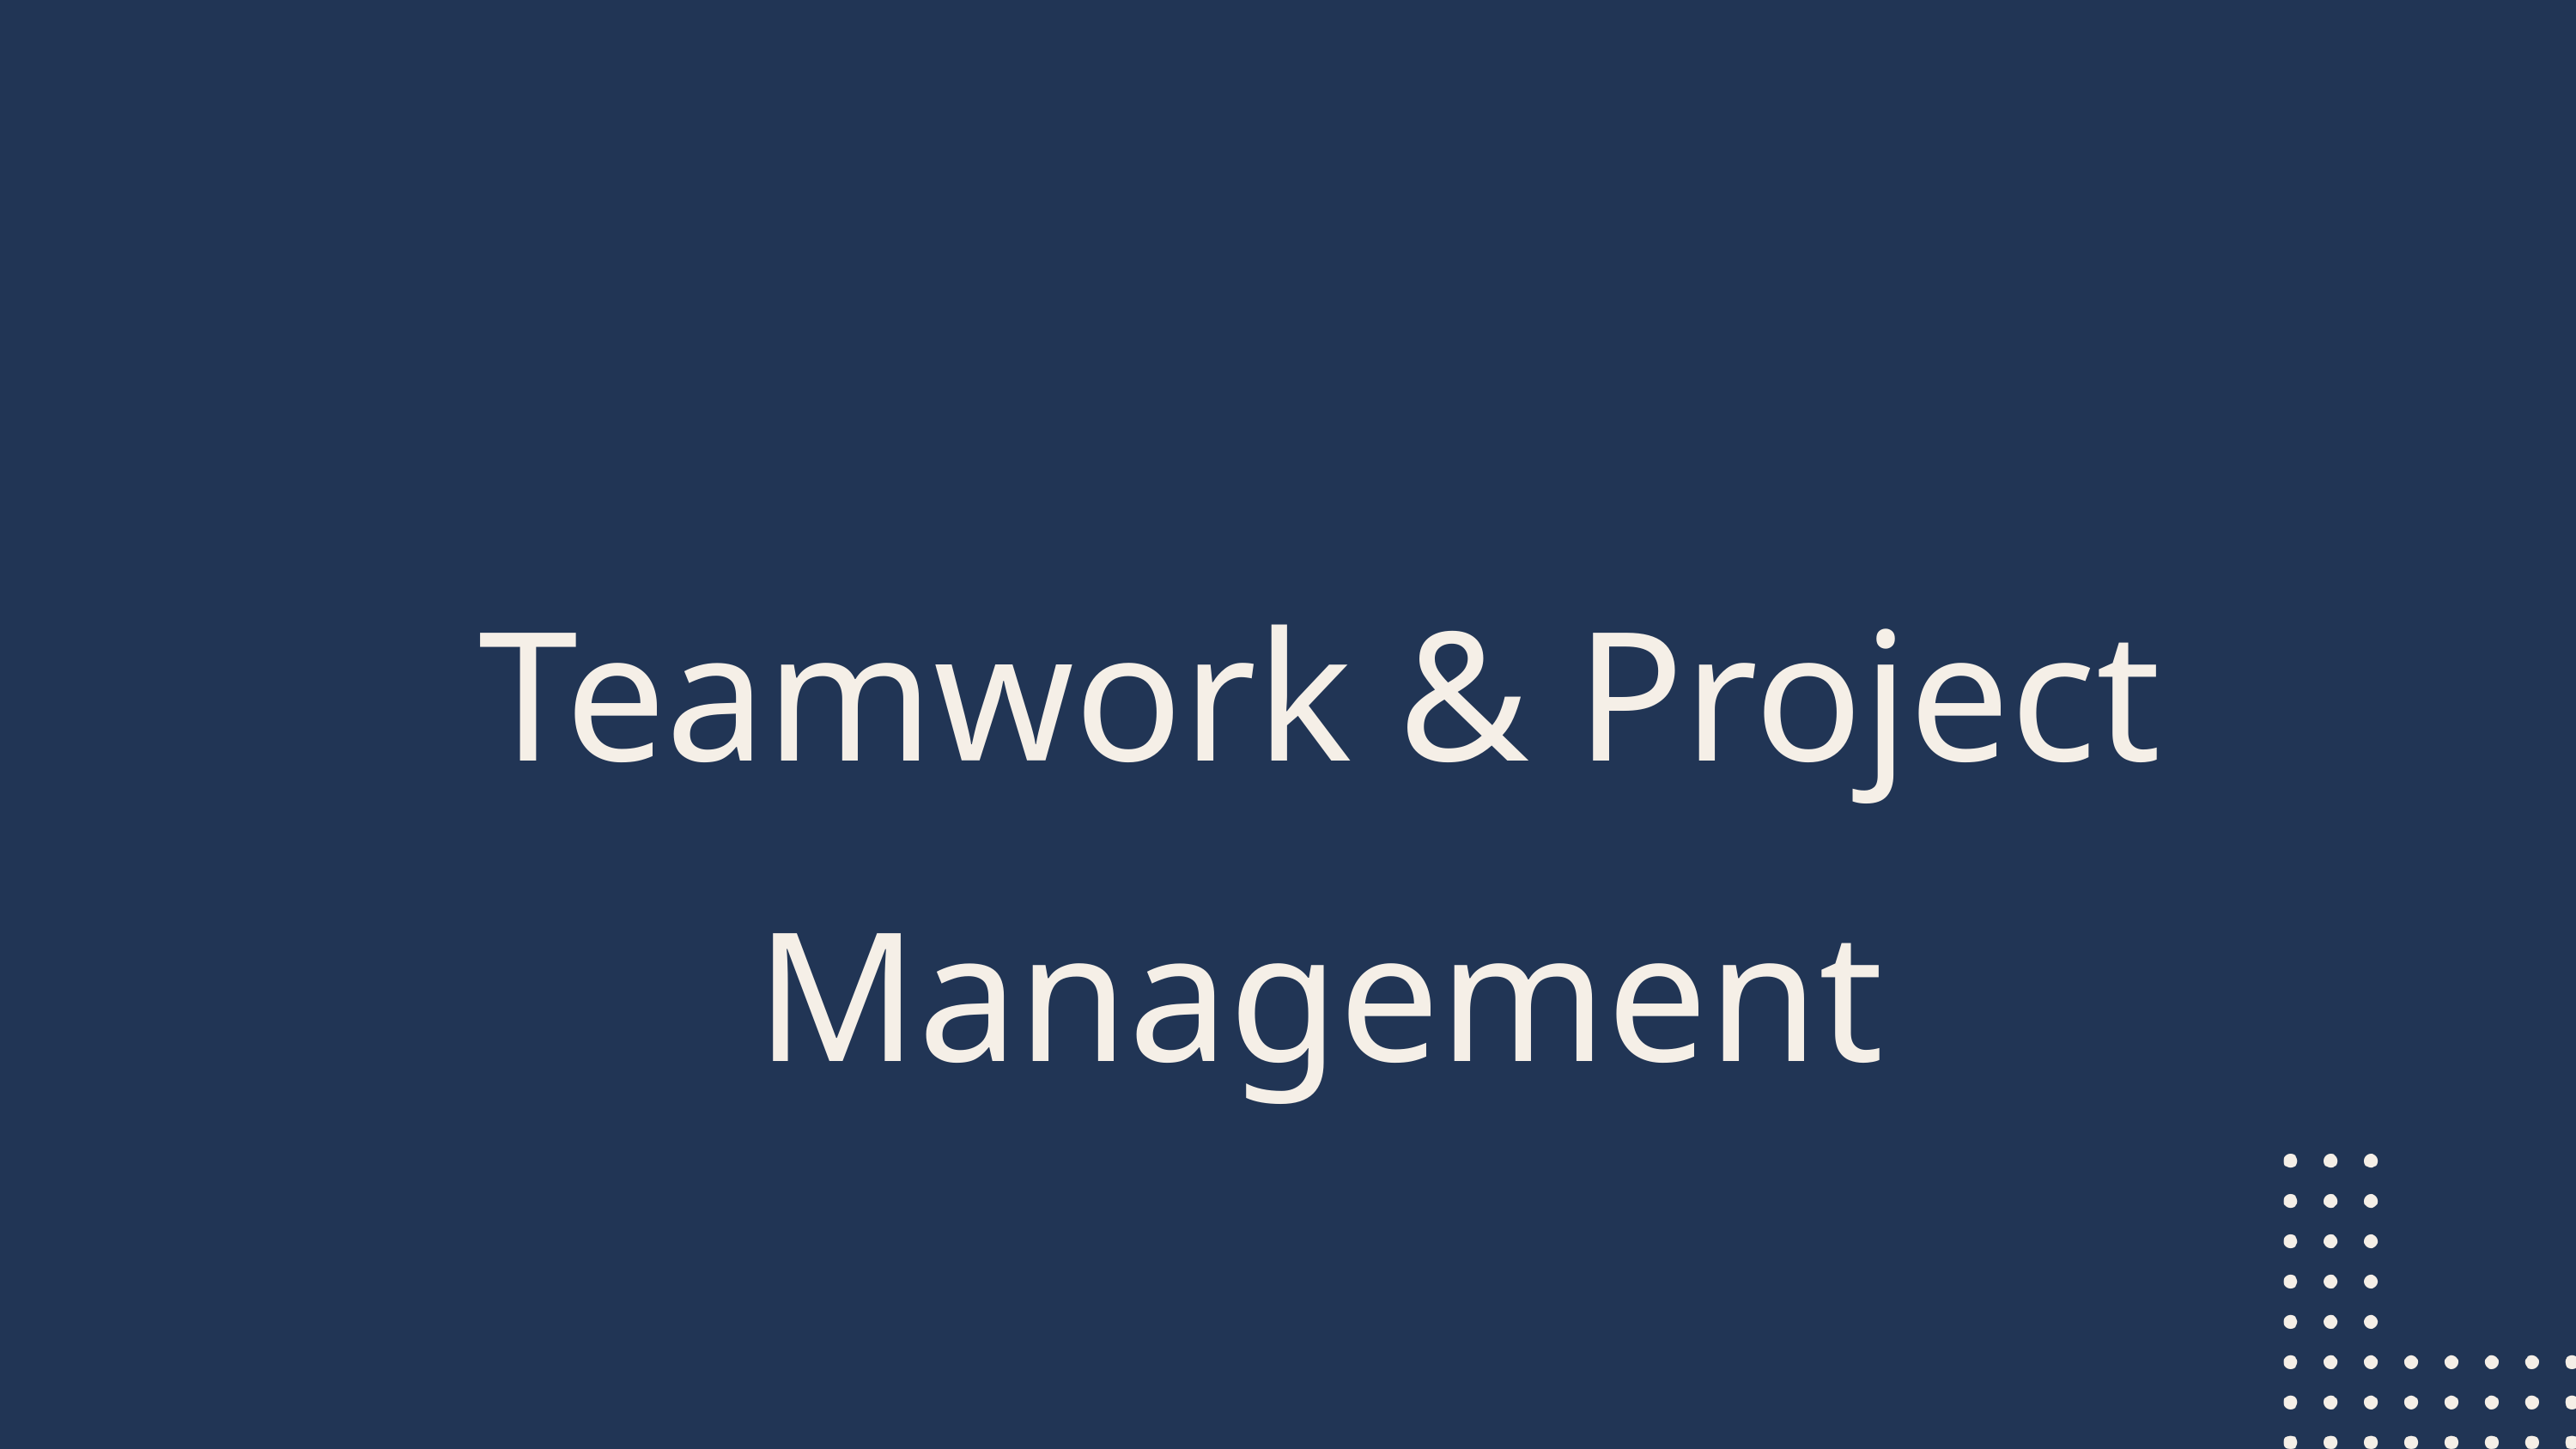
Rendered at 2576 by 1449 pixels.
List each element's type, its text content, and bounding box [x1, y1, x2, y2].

text_box Teamwork & Project Management [213, 496, 2427, 1098]
text_box [2283, 1154, 2576, 1449]
